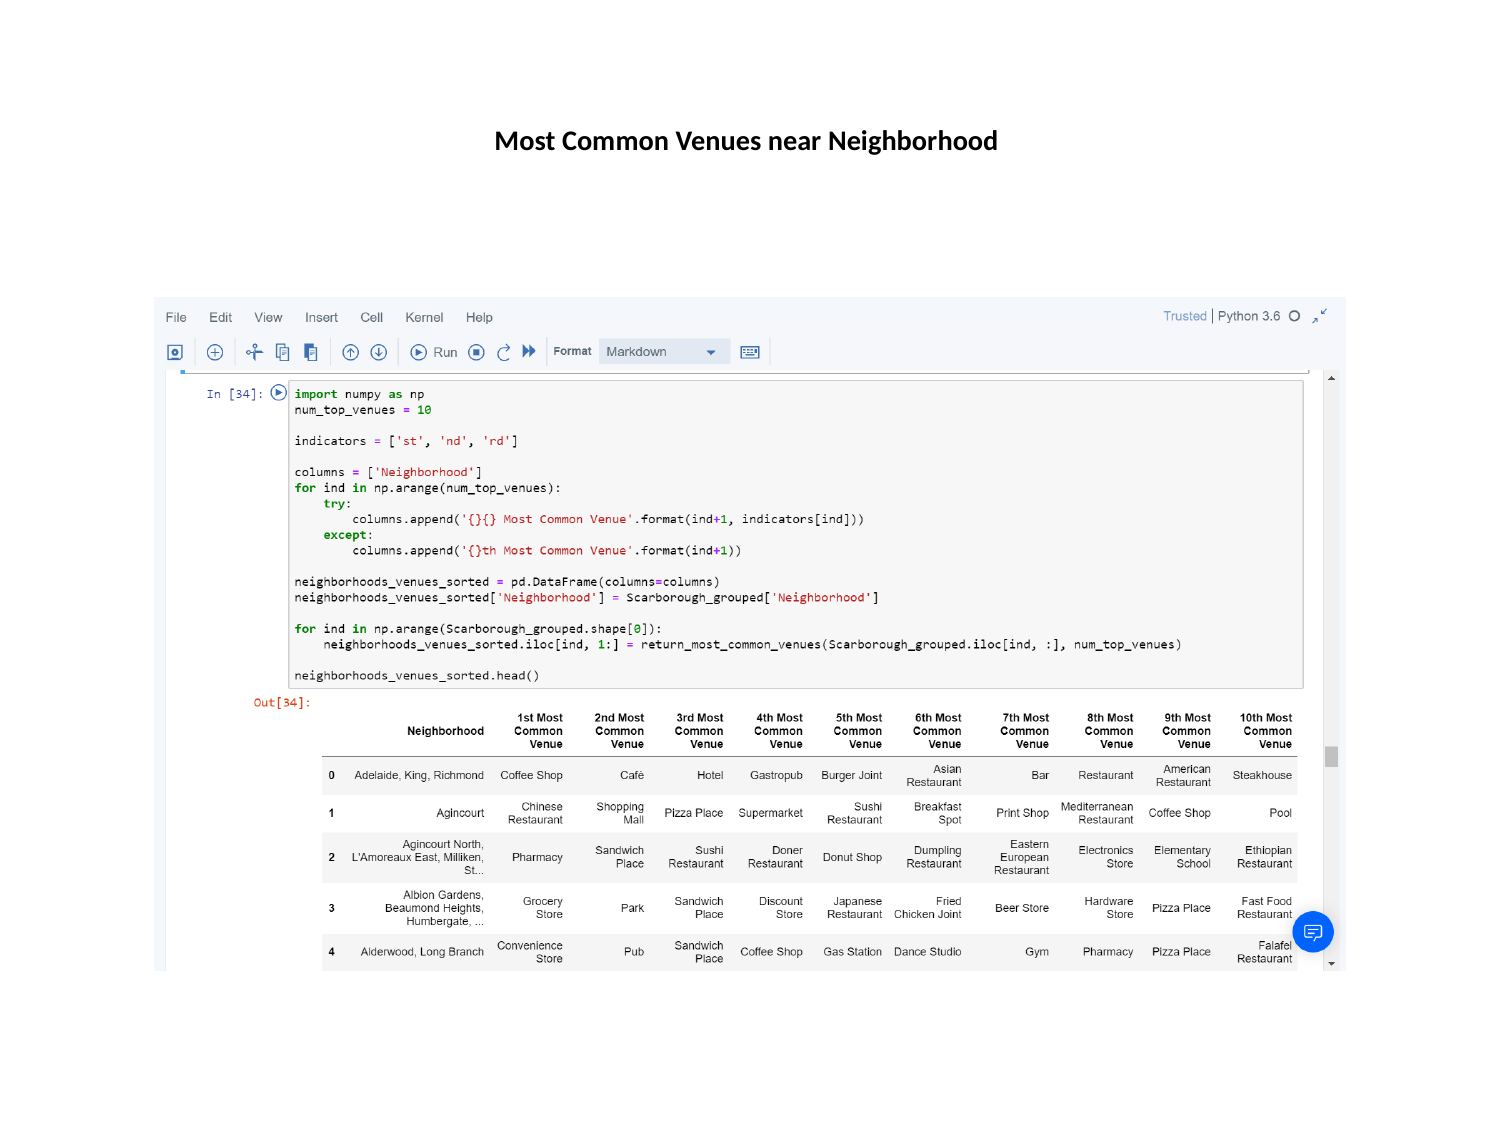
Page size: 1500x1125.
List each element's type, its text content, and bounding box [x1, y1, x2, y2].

title Most Common Venues near Neighborhood [75, 45, 1425, 233]
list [153, 296, 1347, 971]
